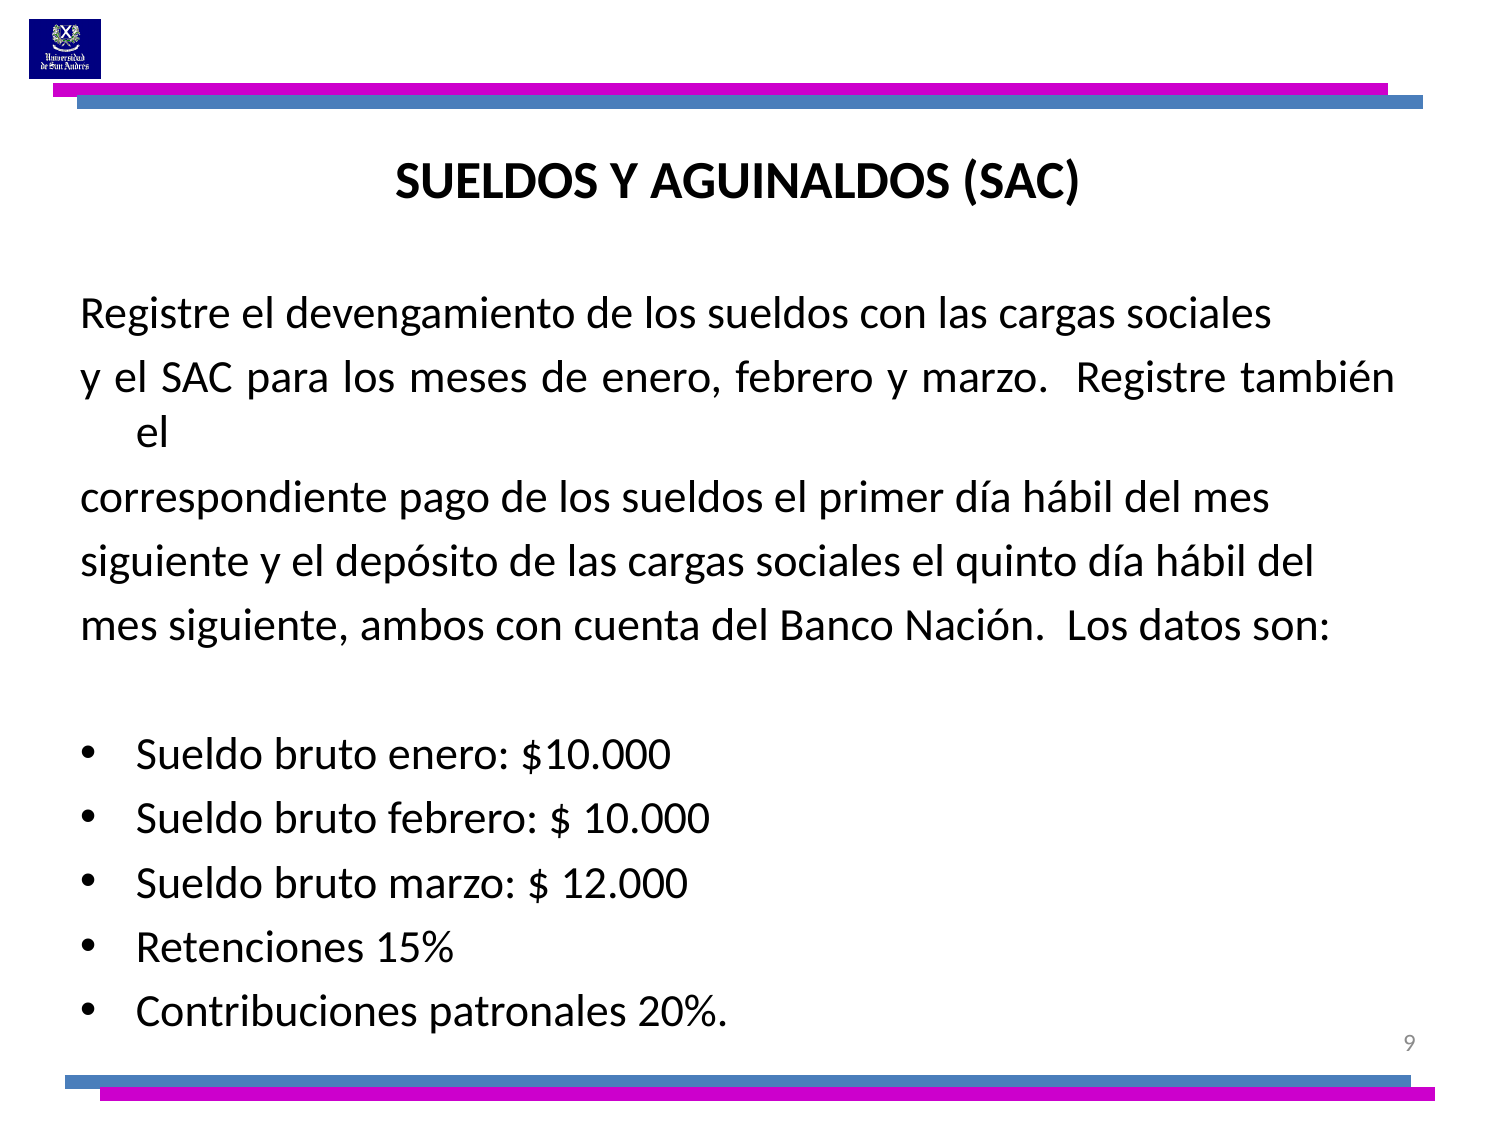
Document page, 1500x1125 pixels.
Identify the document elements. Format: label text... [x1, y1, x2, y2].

picture [29, 18, 101, 79]
list SUELDOS Y AGUINALDOS (SAC) Registre el devengamiento de los sueldos con las cargas sociales y el SAC para los meses de enero, febrero y marzo. Registre también el correspondiente pago de los sueldos el primer día hábil del mes siguiente y el depósito de las cargas sociales el quinto día hábil del mes siguiente, ambos con cuenta del Banco Nación. Los datos son: Sueldo bruto enero: $10.000 Sueldo bruto febrero: $ 10.000 Sueldo bruto marzo: $ 12.000 Retenciones 15% Contribuciones patronales 20%. [64, 137, 1412, 1047]
slide_number 9 [1080, 1011, 1431, 1072]
